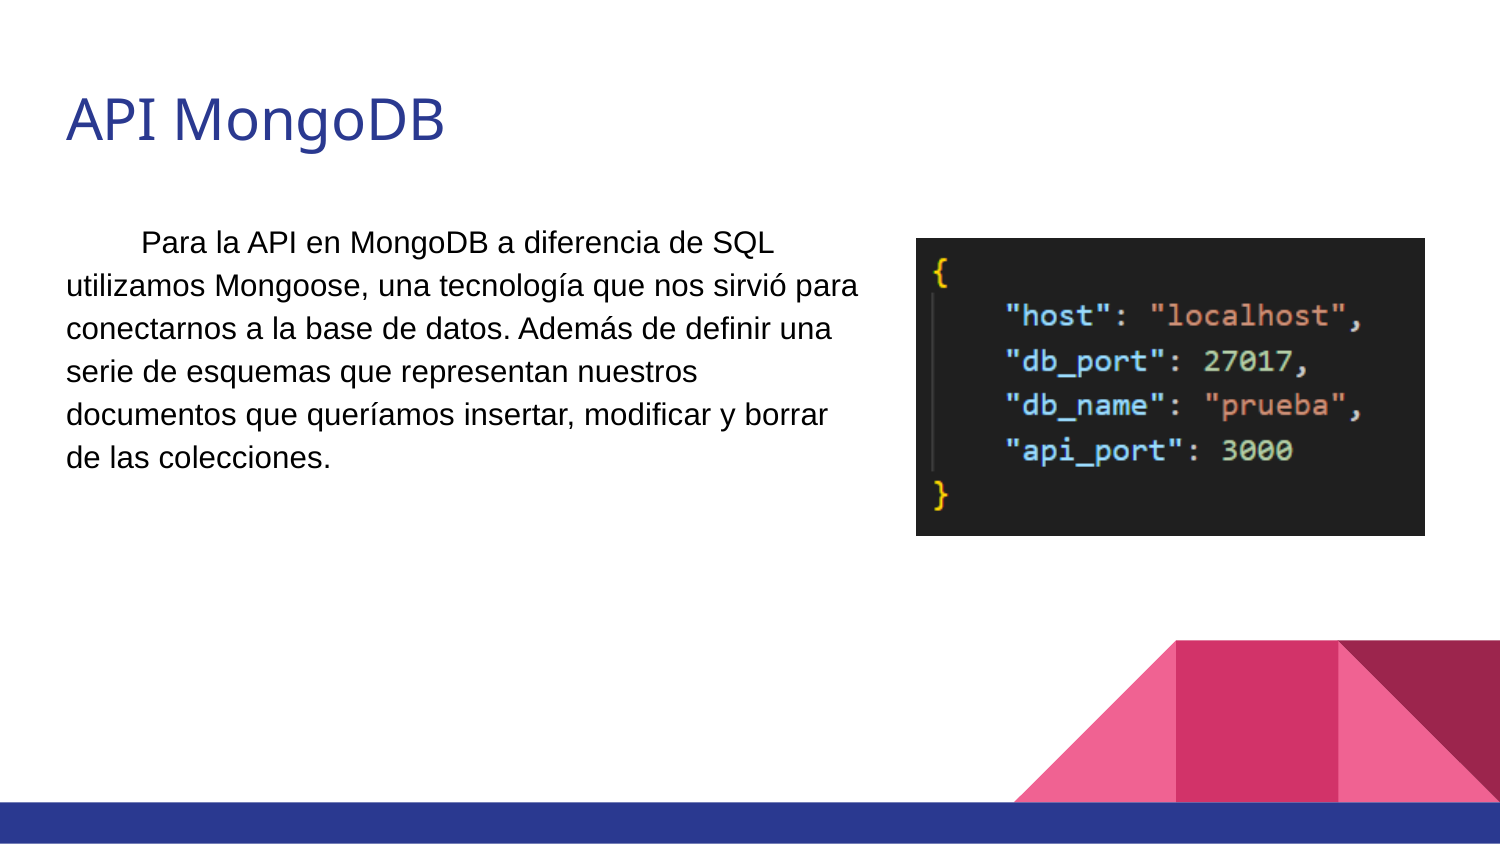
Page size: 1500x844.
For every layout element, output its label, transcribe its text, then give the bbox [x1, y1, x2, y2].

picture [916, 238, 1425, 536]
list Para la API en MongoDB a diferencia de SQL utilizamos Mongoose, una tecnología que nos sirvió para conectarnos a la base de datos. Además de definir una serie de esquemas que representan nuestros documentos que queríamos insertar, modificar y borrar de las colecciones. [51, 201, 887, 750]
title API MongoDB [51, 67, 1449, 167]
